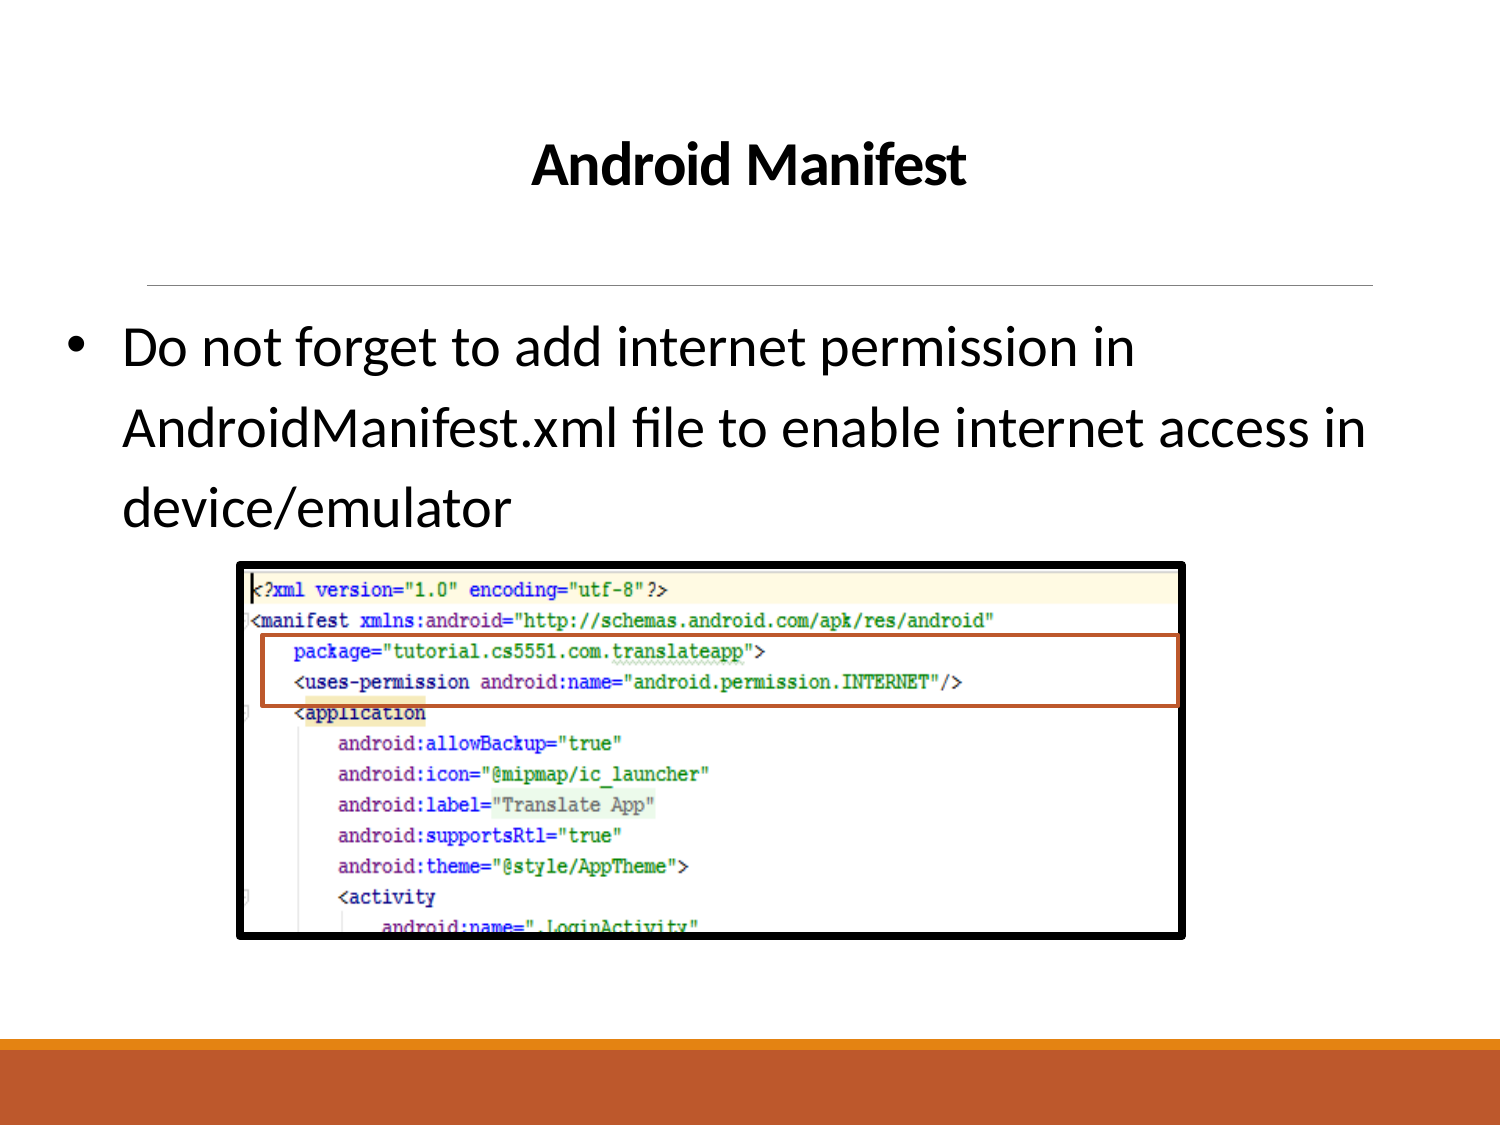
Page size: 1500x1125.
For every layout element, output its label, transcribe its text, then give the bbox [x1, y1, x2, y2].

picture [242, 568, 1179, 933]
list Do not forget to add internet permission in AndroidManifest.xml file to enable internet access in device/emulator [51, 290, 1449, 1002]
title Android Manifest [51, 69, 1449, 251]
